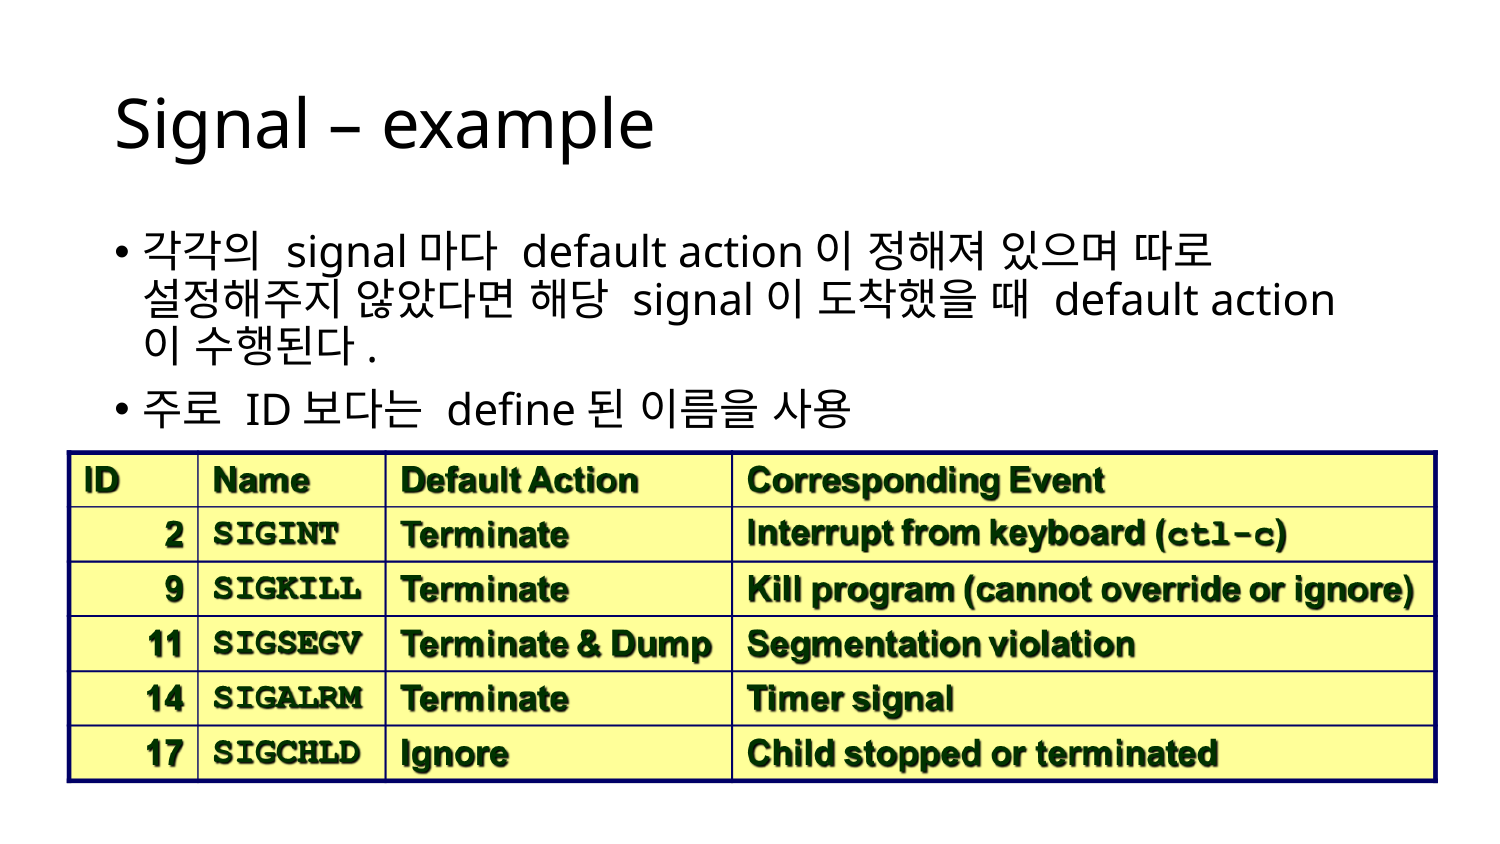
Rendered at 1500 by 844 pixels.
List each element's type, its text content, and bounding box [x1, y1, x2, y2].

text_box Signal – example [103, 44, 1397, 208]
text_box 각각의 signal마다 default action이 정해져 있으며 따로 설정해주지 않았다면 해당 signal이 도착했을 때 default action이 수행된다. 주로 ID보다는 define된 이름을 사용 [103, 224, 1397, 443]
picture [60, 445, 1440, 800]
